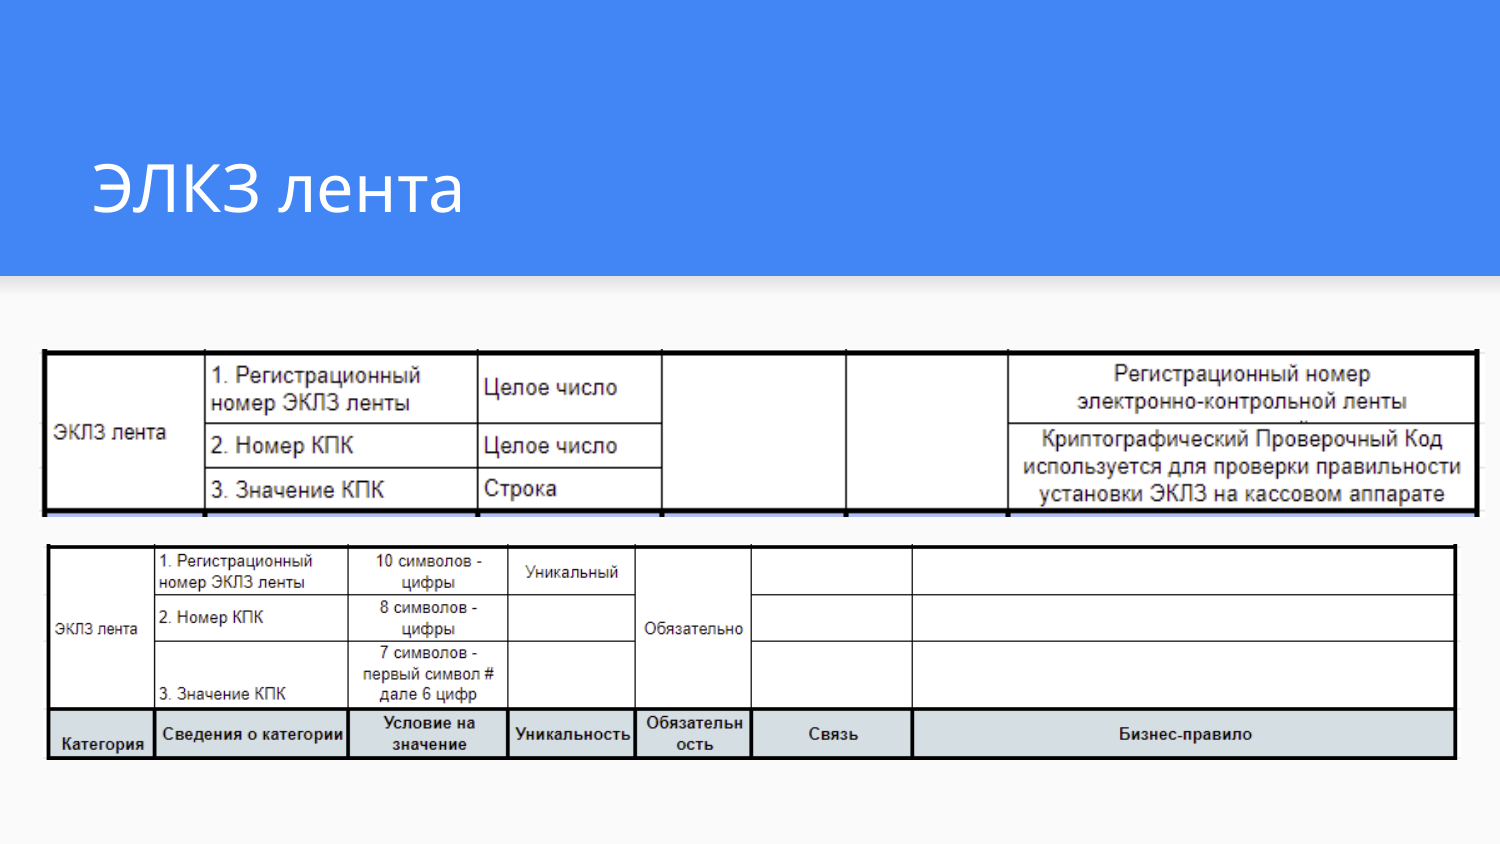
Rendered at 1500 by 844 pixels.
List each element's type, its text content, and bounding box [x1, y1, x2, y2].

picture [43, 544, 1461, 760]
picture [38, 348, 1486, 517]
title ЭЛКЗ лента [77, 121, 1427, 248]
